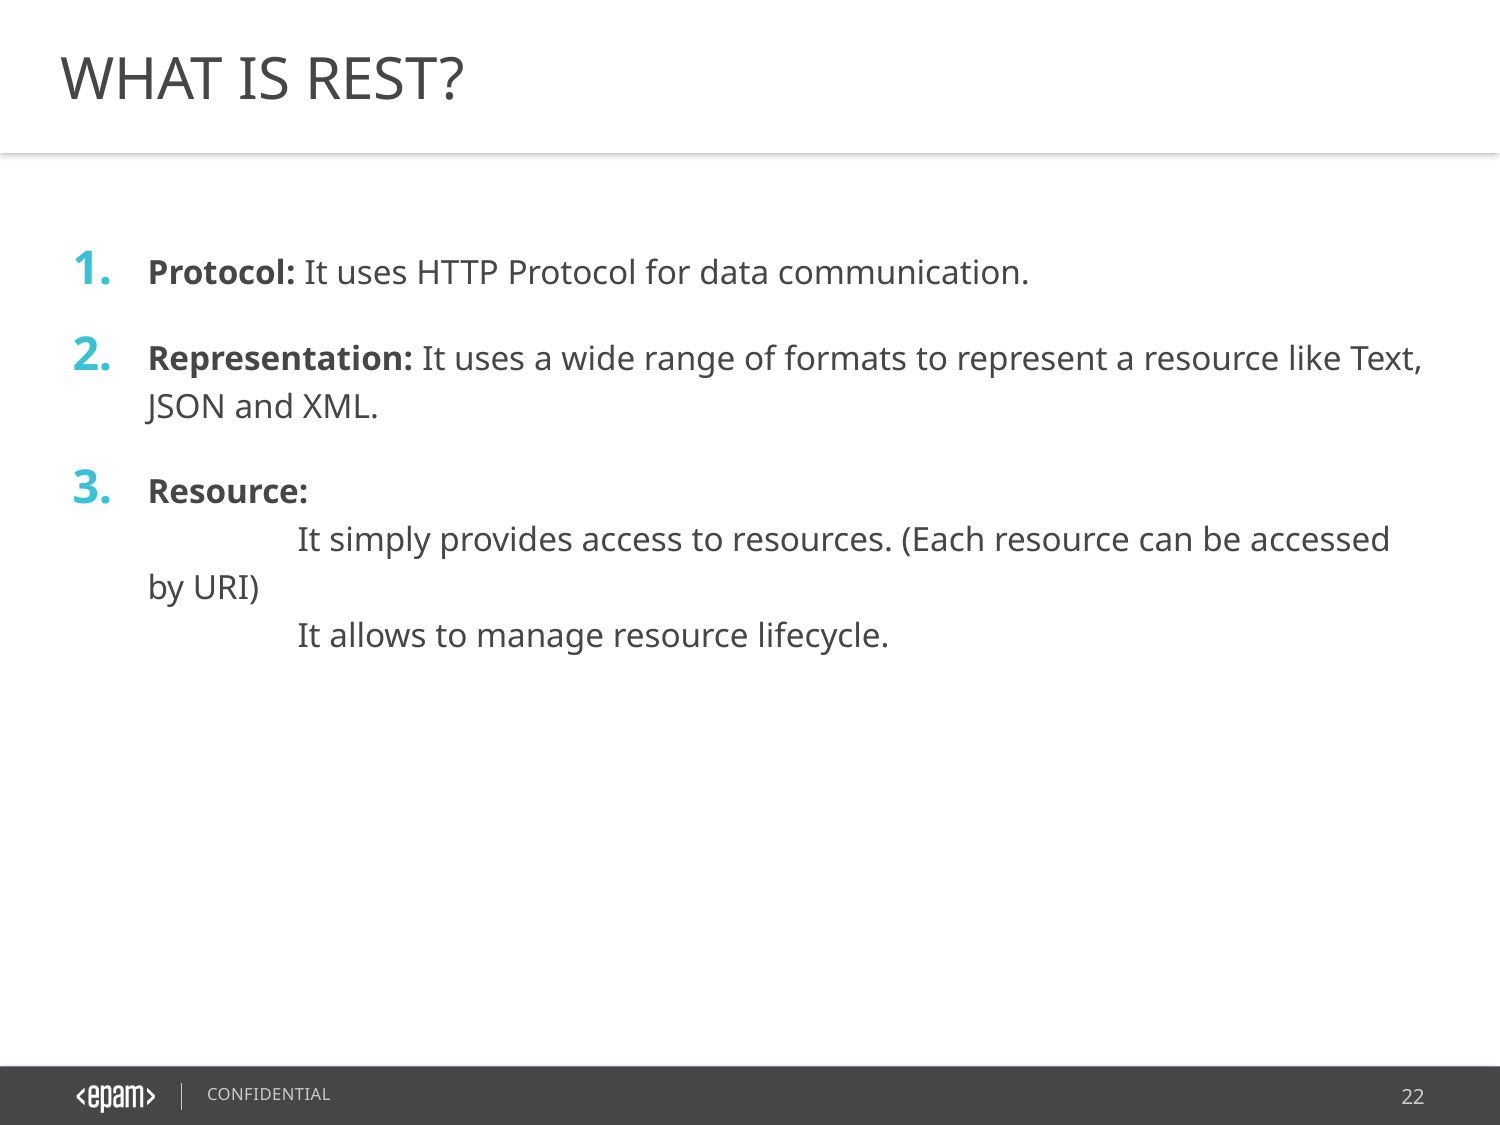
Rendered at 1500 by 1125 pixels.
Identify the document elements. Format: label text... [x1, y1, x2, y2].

list Protocol: It uses HTTP Protocol for data communication. Representation: It uses a wide range of formats to represent a resource like Text, JSON and XML. Resource: It simply provides access to resources. (Each resource can be accessed by URI) It allows to manage resource lifecycle. [57, 236, 1441, 987]
picture [76, 1085, 155, 1113]
list WHAT IS REST? [0, 0, 1500, 153]
